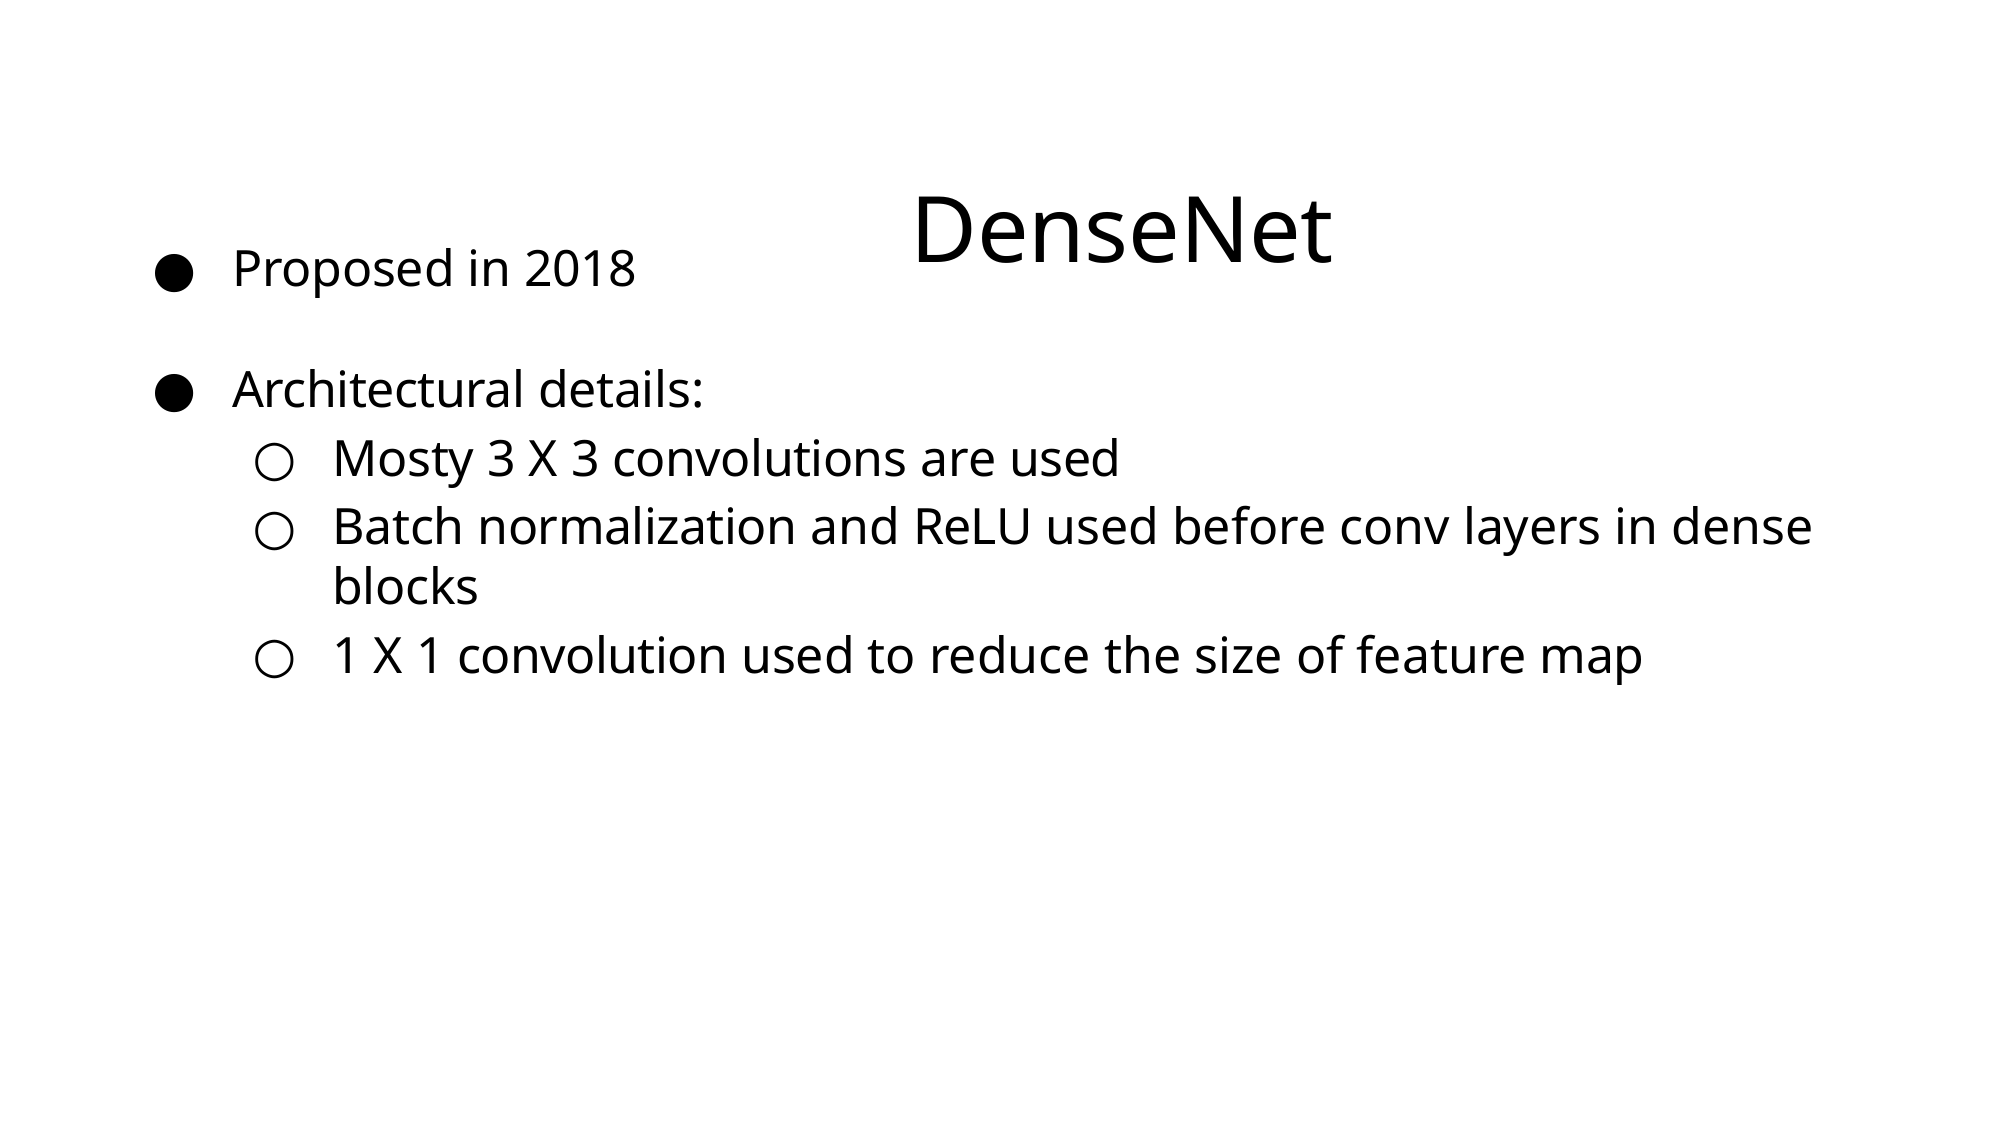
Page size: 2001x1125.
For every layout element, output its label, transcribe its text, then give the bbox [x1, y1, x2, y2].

title DenseNet [183, 129, 2000, 321]
text_box Proposed in 2018 Architectural details: Mosty 3 X 3 convolutions are used Batch normalization and ReLU used before conv layers in dense blocks 1 X 1 convolution used to reduce the size of feature map [149, 233, 1899, 684]
